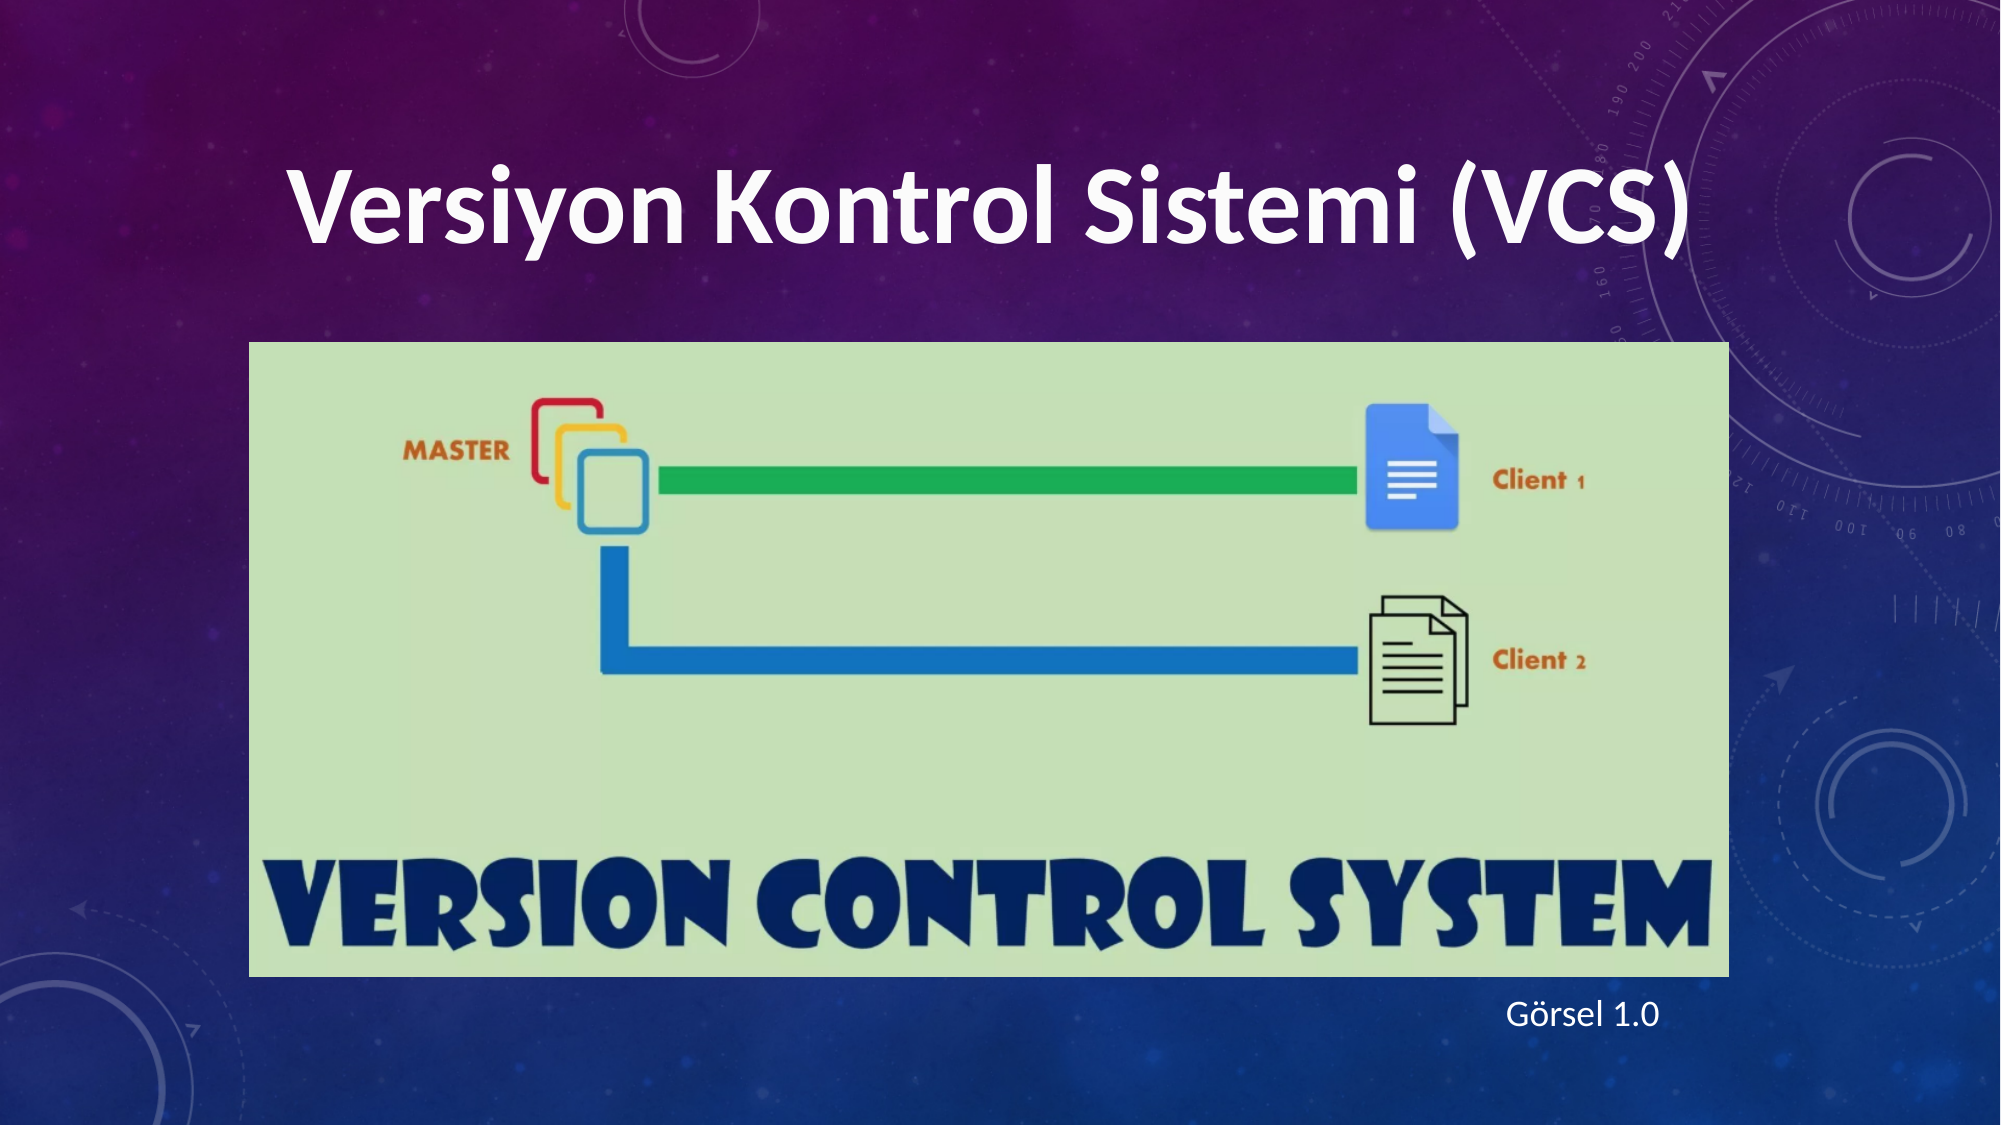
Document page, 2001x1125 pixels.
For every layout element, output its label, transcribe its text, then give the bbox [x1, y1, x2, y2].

text_box Versiyon Kontrol Sistemi (VCS) [271, 124, 1711, 274]
picture [0, 0, 2001, 1125]
text_box Görsel 1.0 [1491, 984, 1733, 1042]
